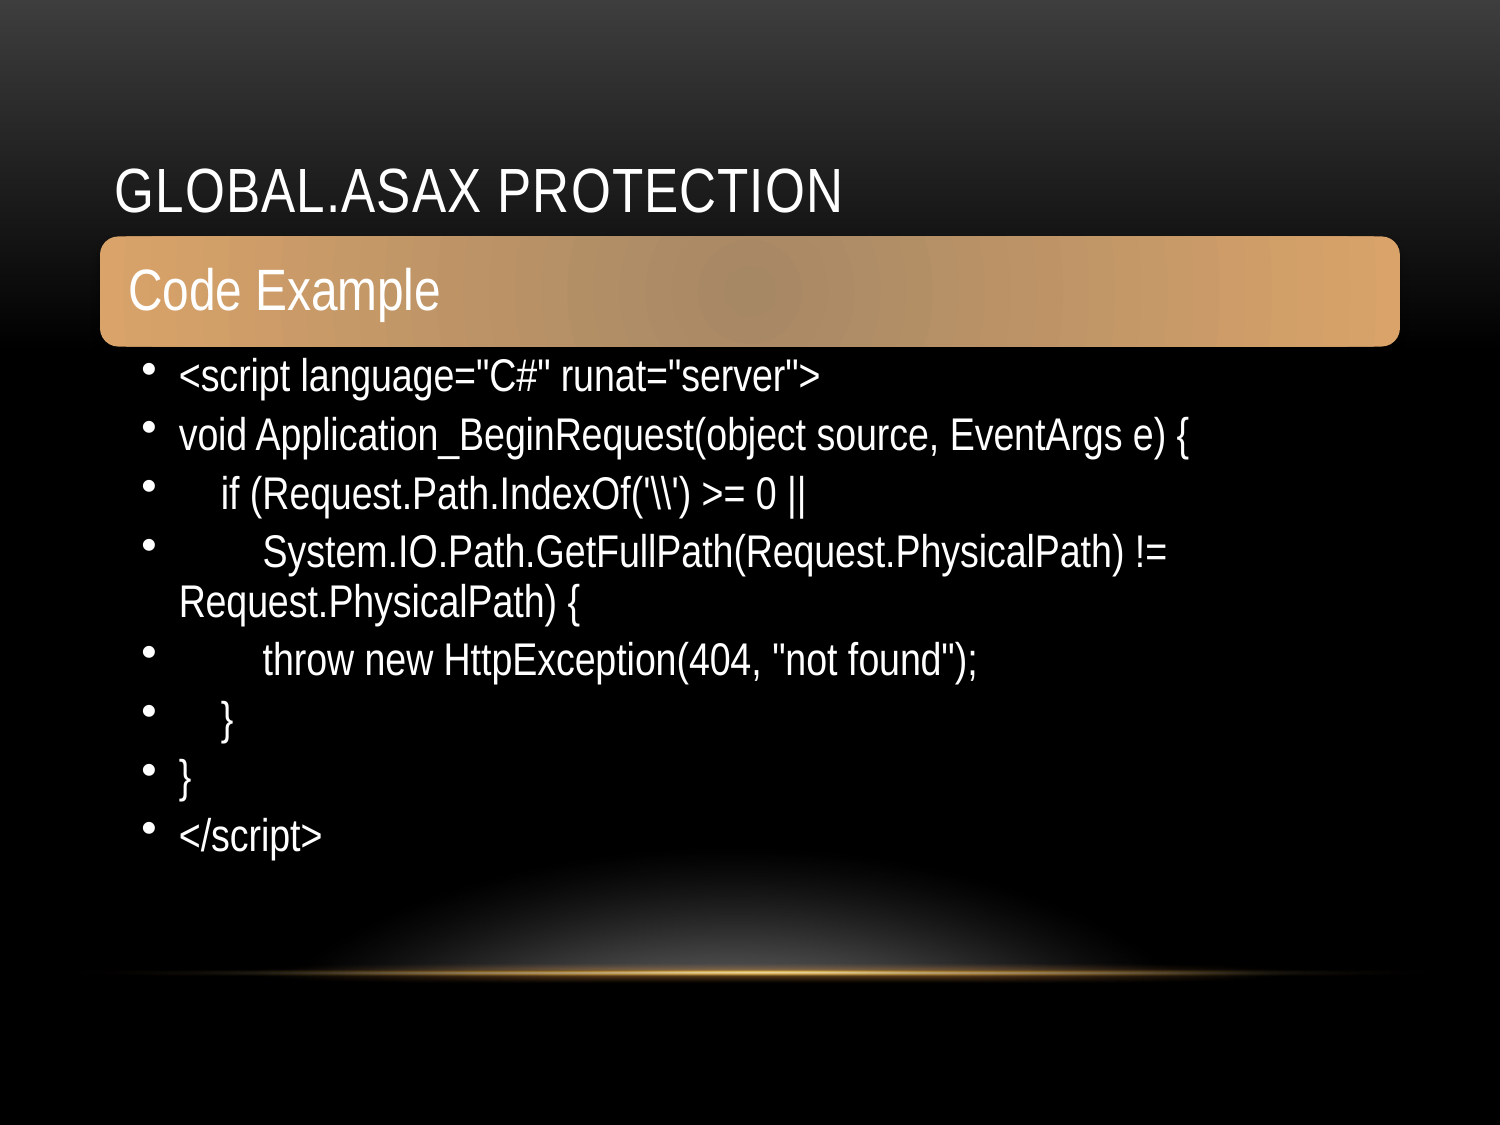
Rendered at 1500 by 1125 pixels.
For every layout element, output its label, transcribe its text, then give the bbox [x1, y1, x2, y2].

picture [0, 0, 1500, 1125]
title Global.asax Protection [99, 45, 1400, 228]
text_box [99, 228, 1401, 897]
